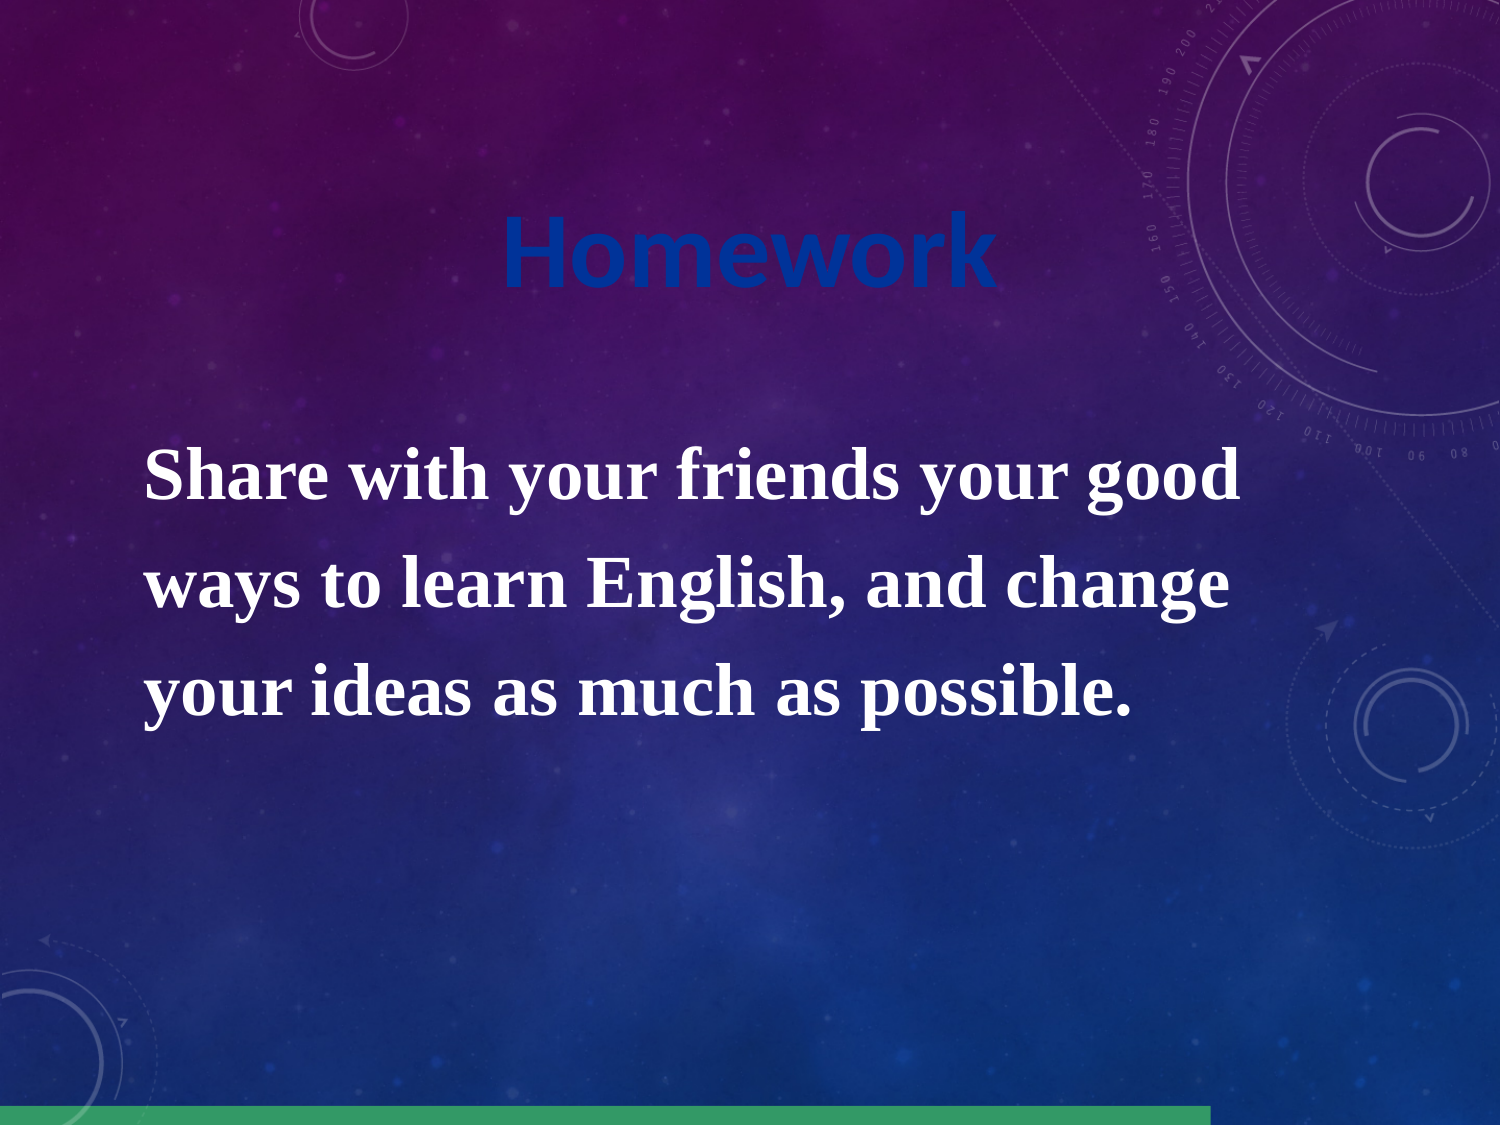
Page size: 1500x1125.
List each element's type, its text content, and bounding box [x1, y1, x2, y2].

text_box Homework [486, 172, 1014, 317]
picture [0, 0, 1500, 1125]
text_box Share with your friends your good ways to learn English, and change your ideas as much as possible. [123, 397, 1410, 741]
